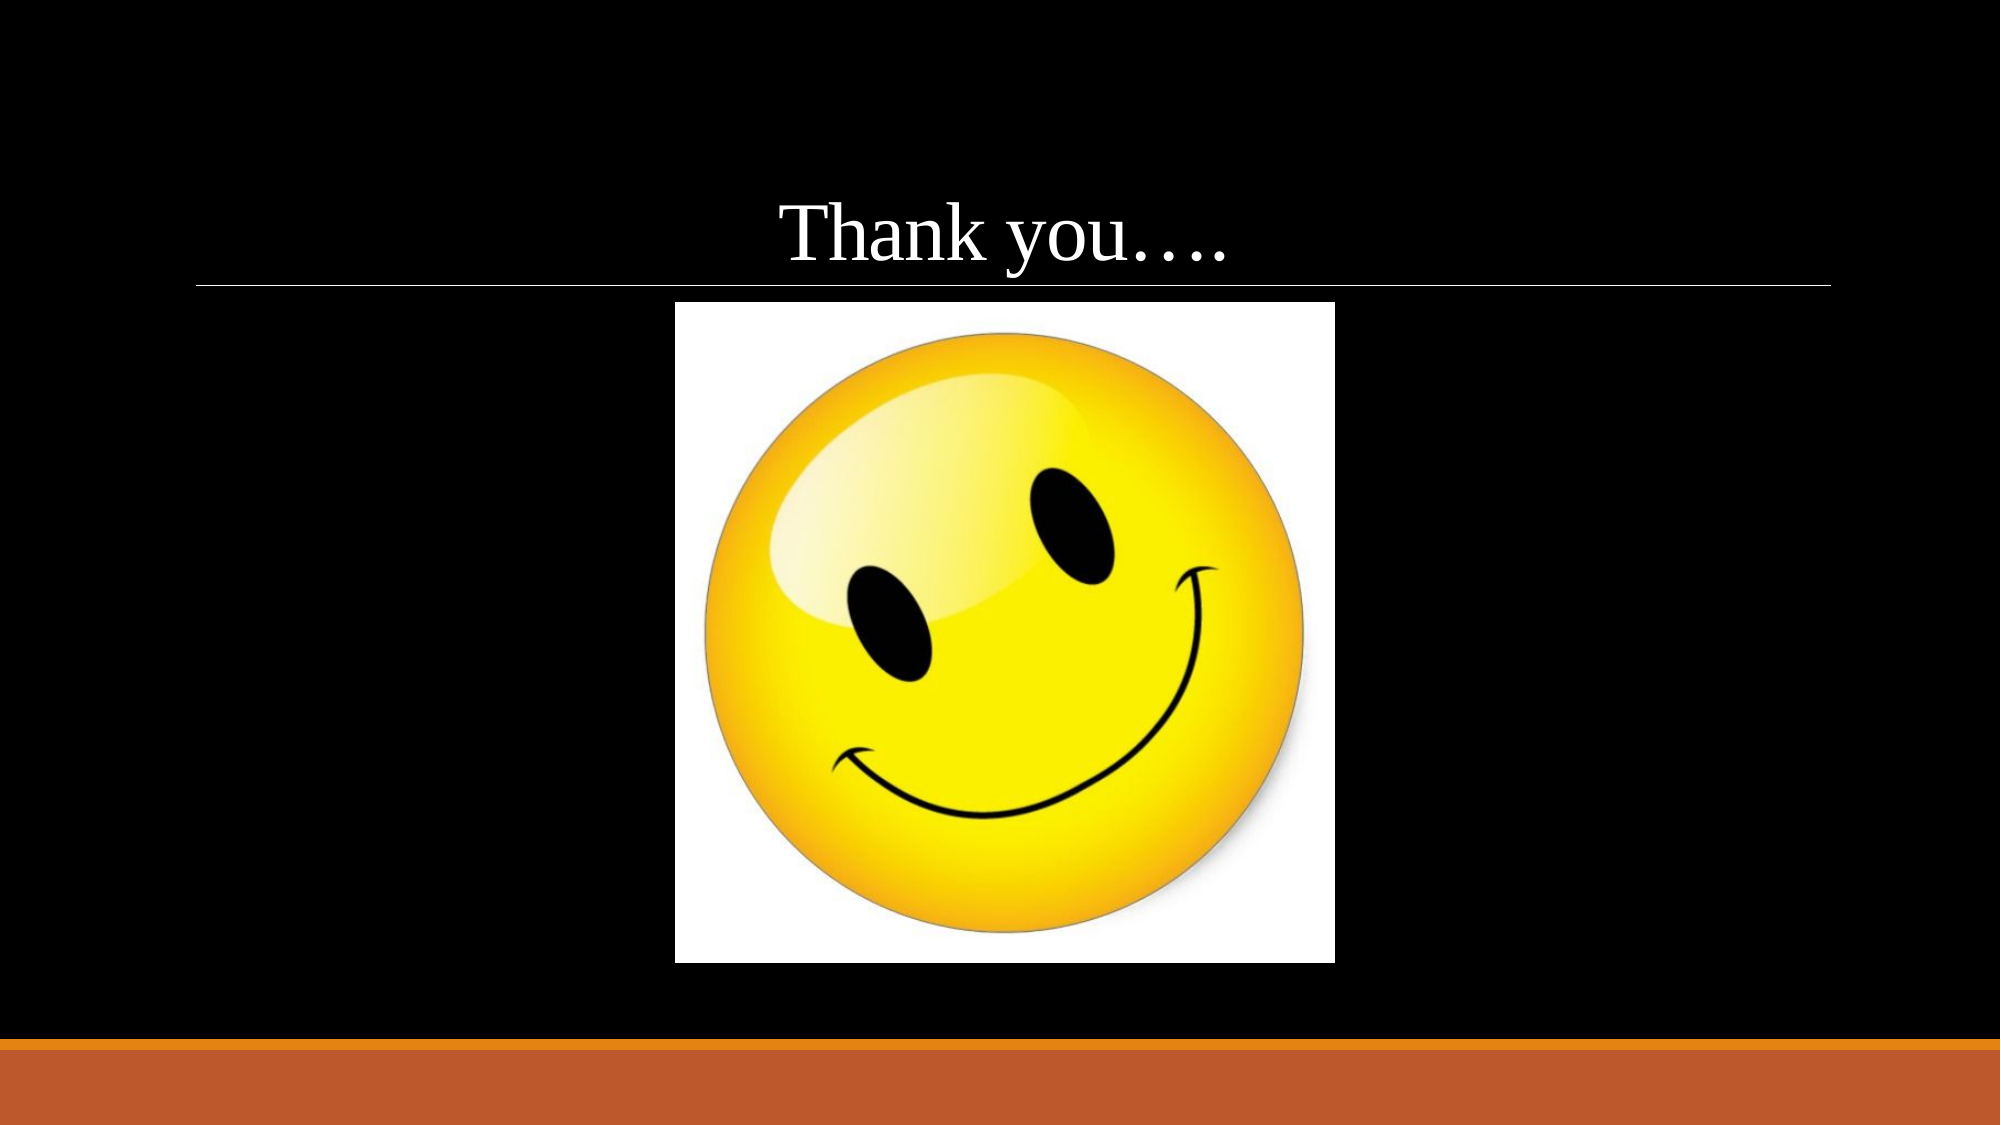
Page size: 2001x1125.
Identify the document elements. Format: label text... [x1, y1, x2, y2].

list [674, 302, 1336, 964]
title Thank you…. [180, 47, 1830, 285]
